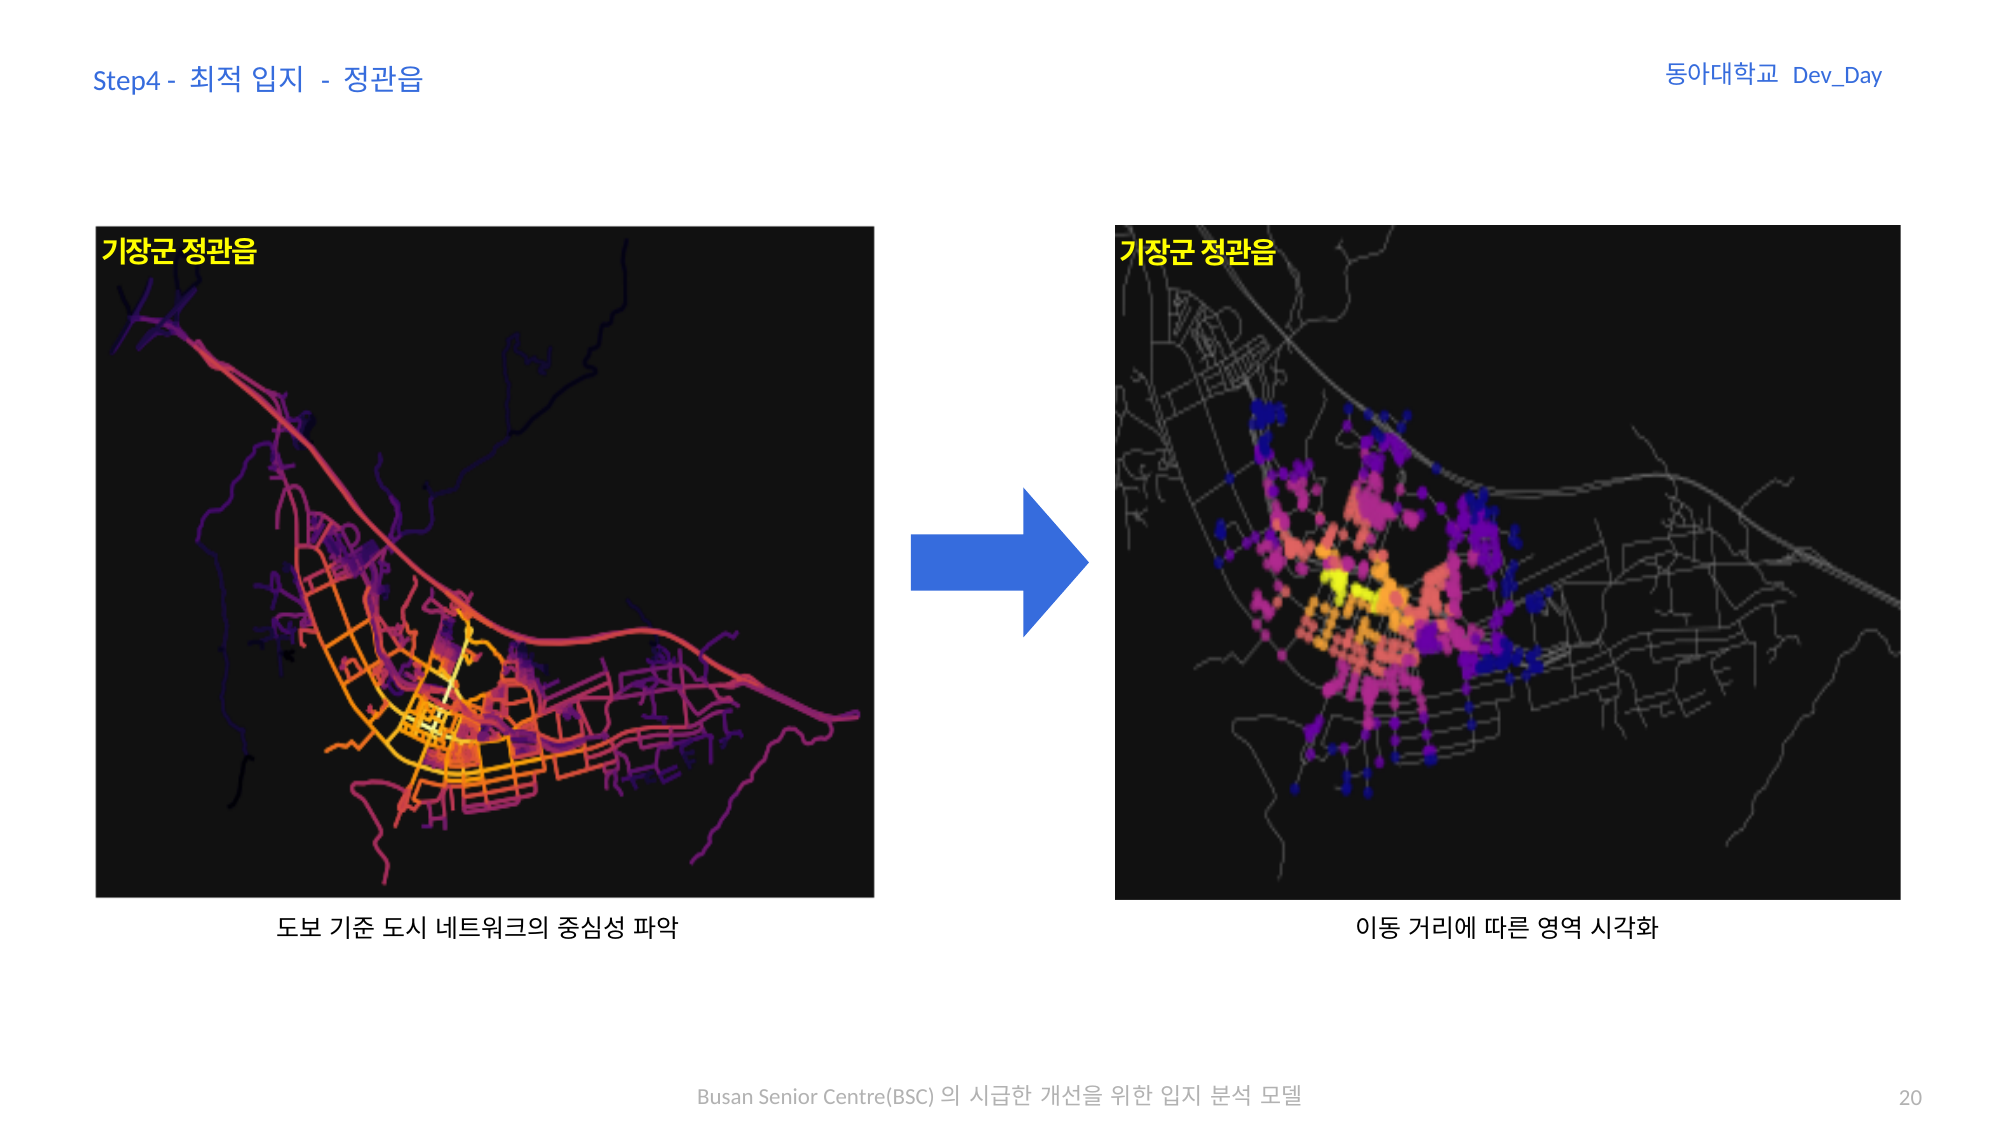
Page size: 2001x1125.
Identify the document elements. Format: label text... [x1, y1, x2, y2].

picture [84, 212, 885, 913]
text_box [78, 50, 1927, 106]
footer Busan Senior Centre(BSC)의 시급한 개선을 위한 입지 분석 모델 [680, 1081, 1320, 1110]
text_box [908, 485, 1091, 640]
text_box 도보 기준 도시 네트워크의 중심성 파악 [109, 919, 847, 950]
text_box 이동 거리에 따른 영역 시각화 [1139, 909, 1877, 950]
slide_number 19 [1462, 1082, 1923, 1111]
picture [1114, 225, 1901, 901]
